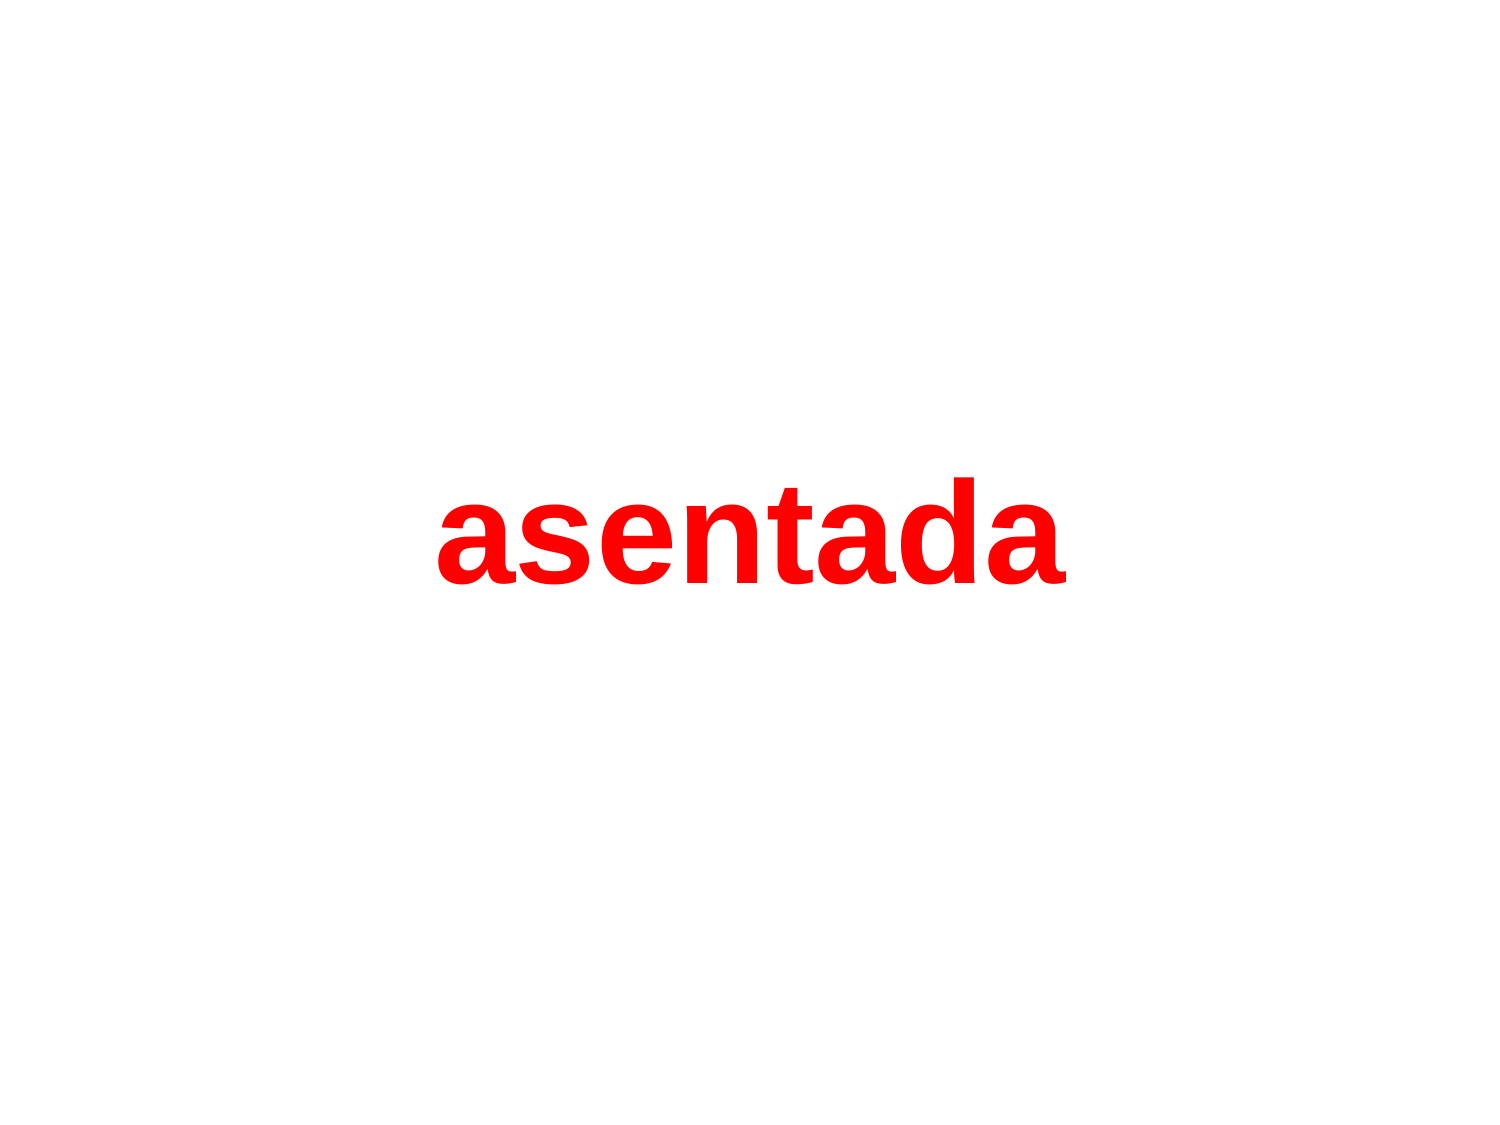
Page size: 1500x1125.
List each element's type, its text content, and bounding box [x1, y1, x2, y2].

title asentada [112, 349, 1388, 591]
